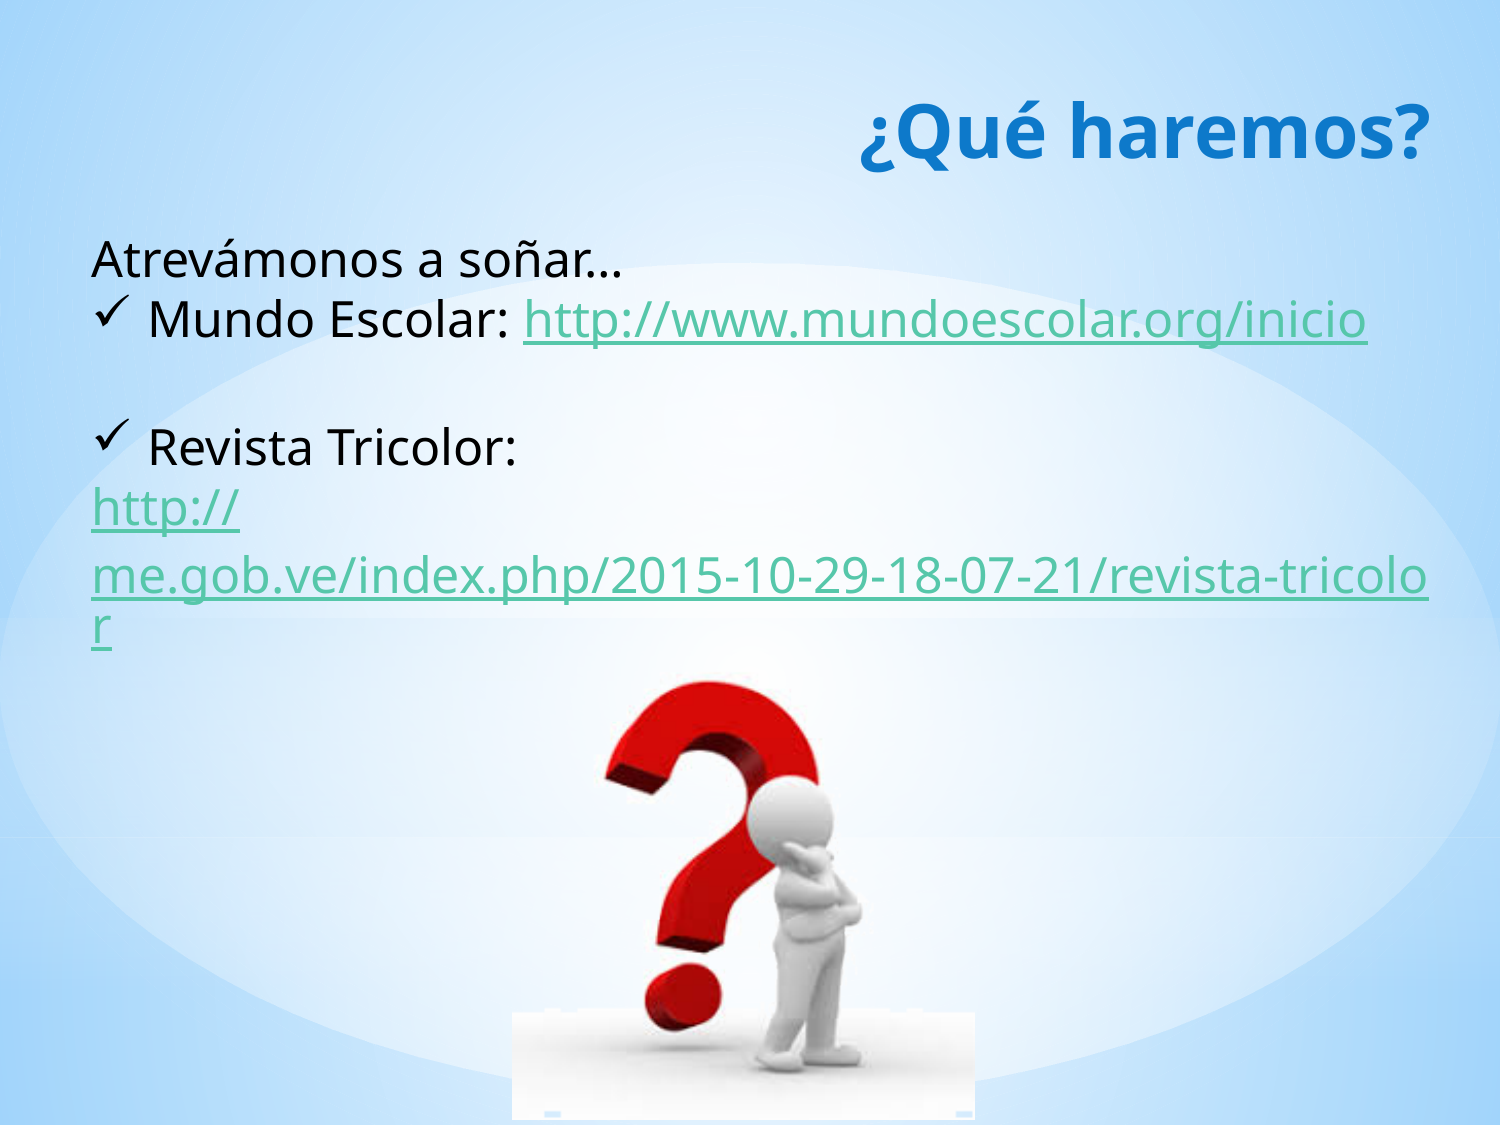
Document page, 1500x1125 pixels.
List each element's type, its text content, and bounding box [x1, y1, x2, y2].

picture [511, 656, 975, 1120]
text_box ¿Qué haremos? [360, 76, 1447, 182]
text_box Atrevámonos a soñar… Mundo Escolar: http://www.mundoescolar.org/inicio Revista Tricolor: http://me.gob.ve/index.php/2015-10-29-18-07-21/revista-tricolor [76, 219, 1447, 680]
